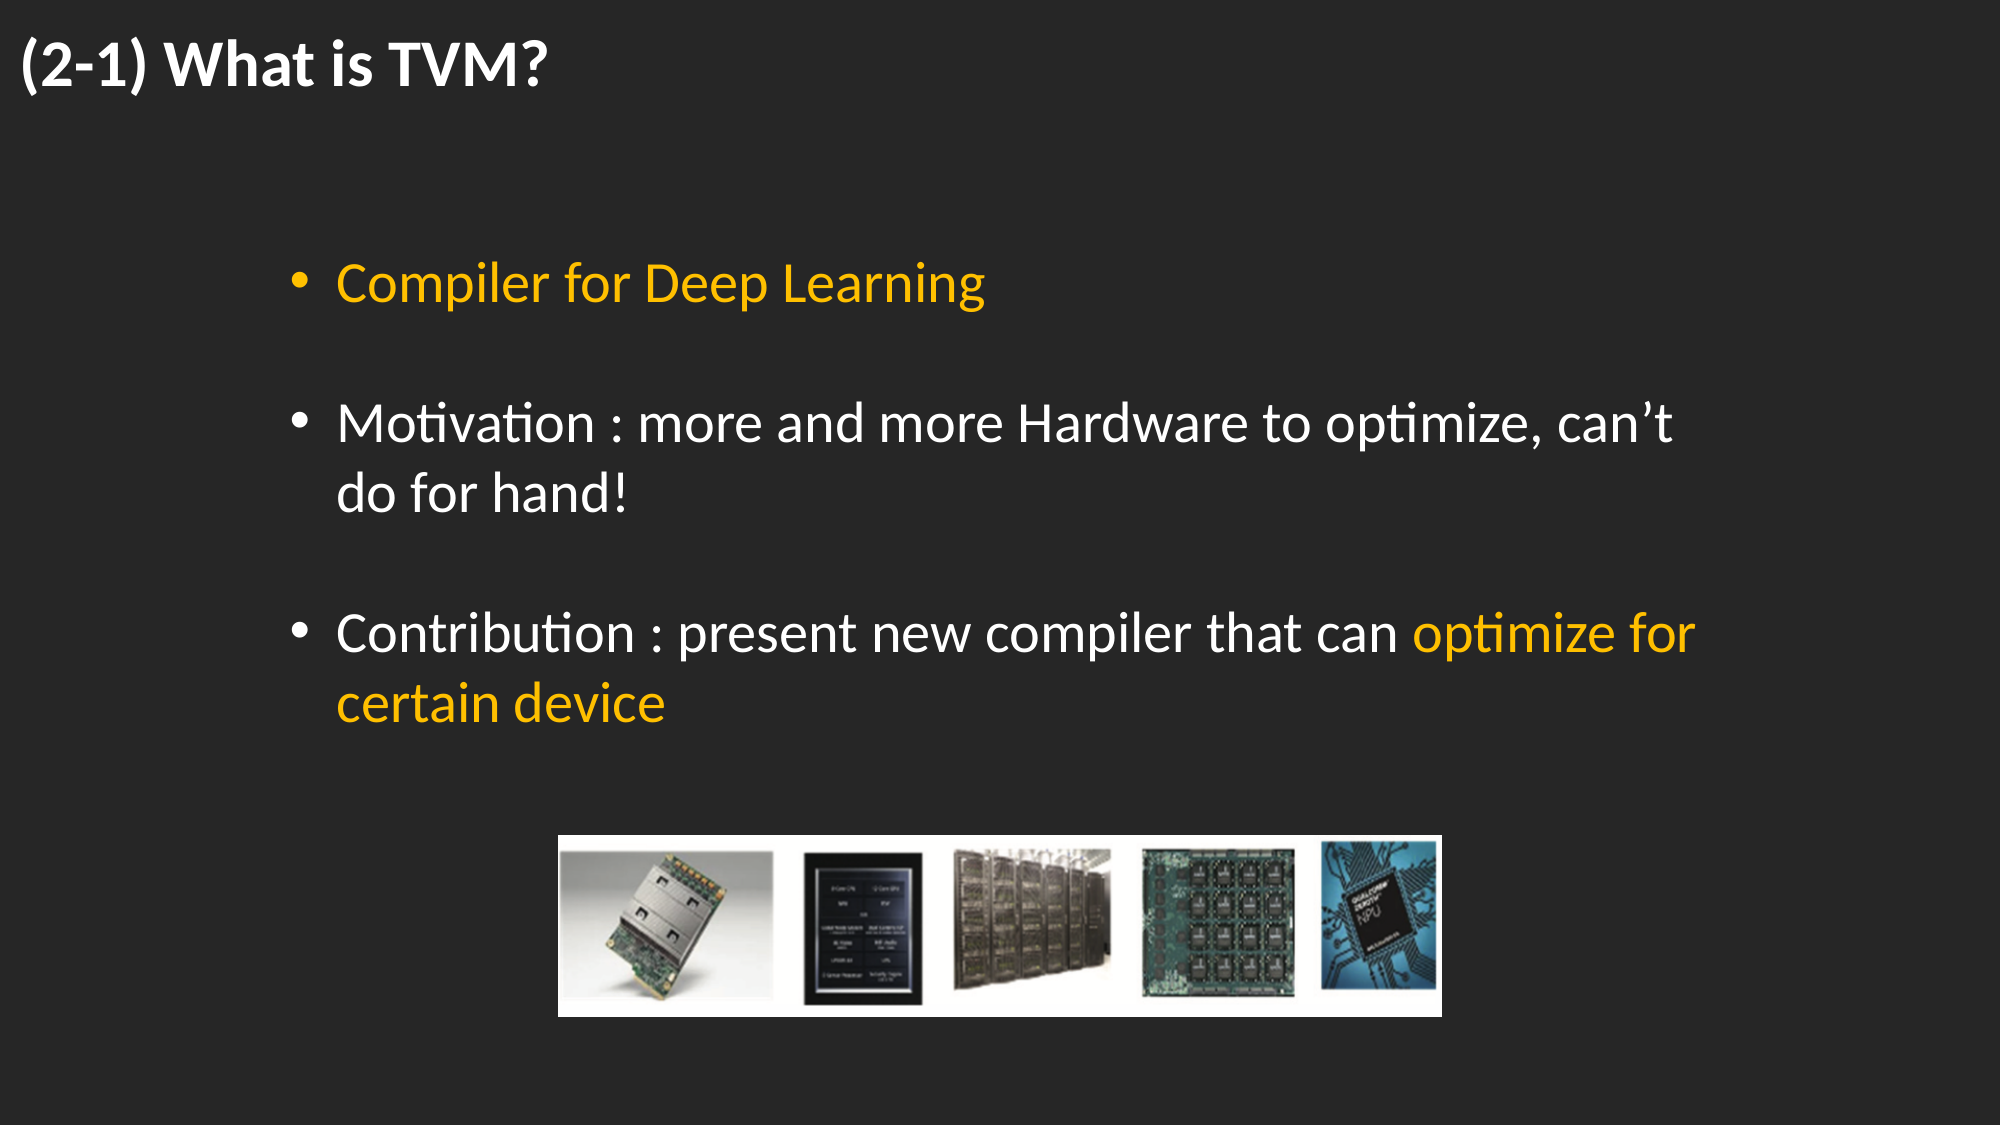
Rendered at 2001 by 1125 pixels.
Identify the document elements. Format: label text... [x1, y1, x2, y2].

text_box (2-1) What is TVM? [5, 11, 1788, 107]
picture [558, 835, 1442, 1017]
text_box Compiler for Deep Learning Motivation : more and more Hardware to optimize, can’t do for hand! Contribution : present new compiler that can optimize for certain device [274, 236, 1726, 882]
